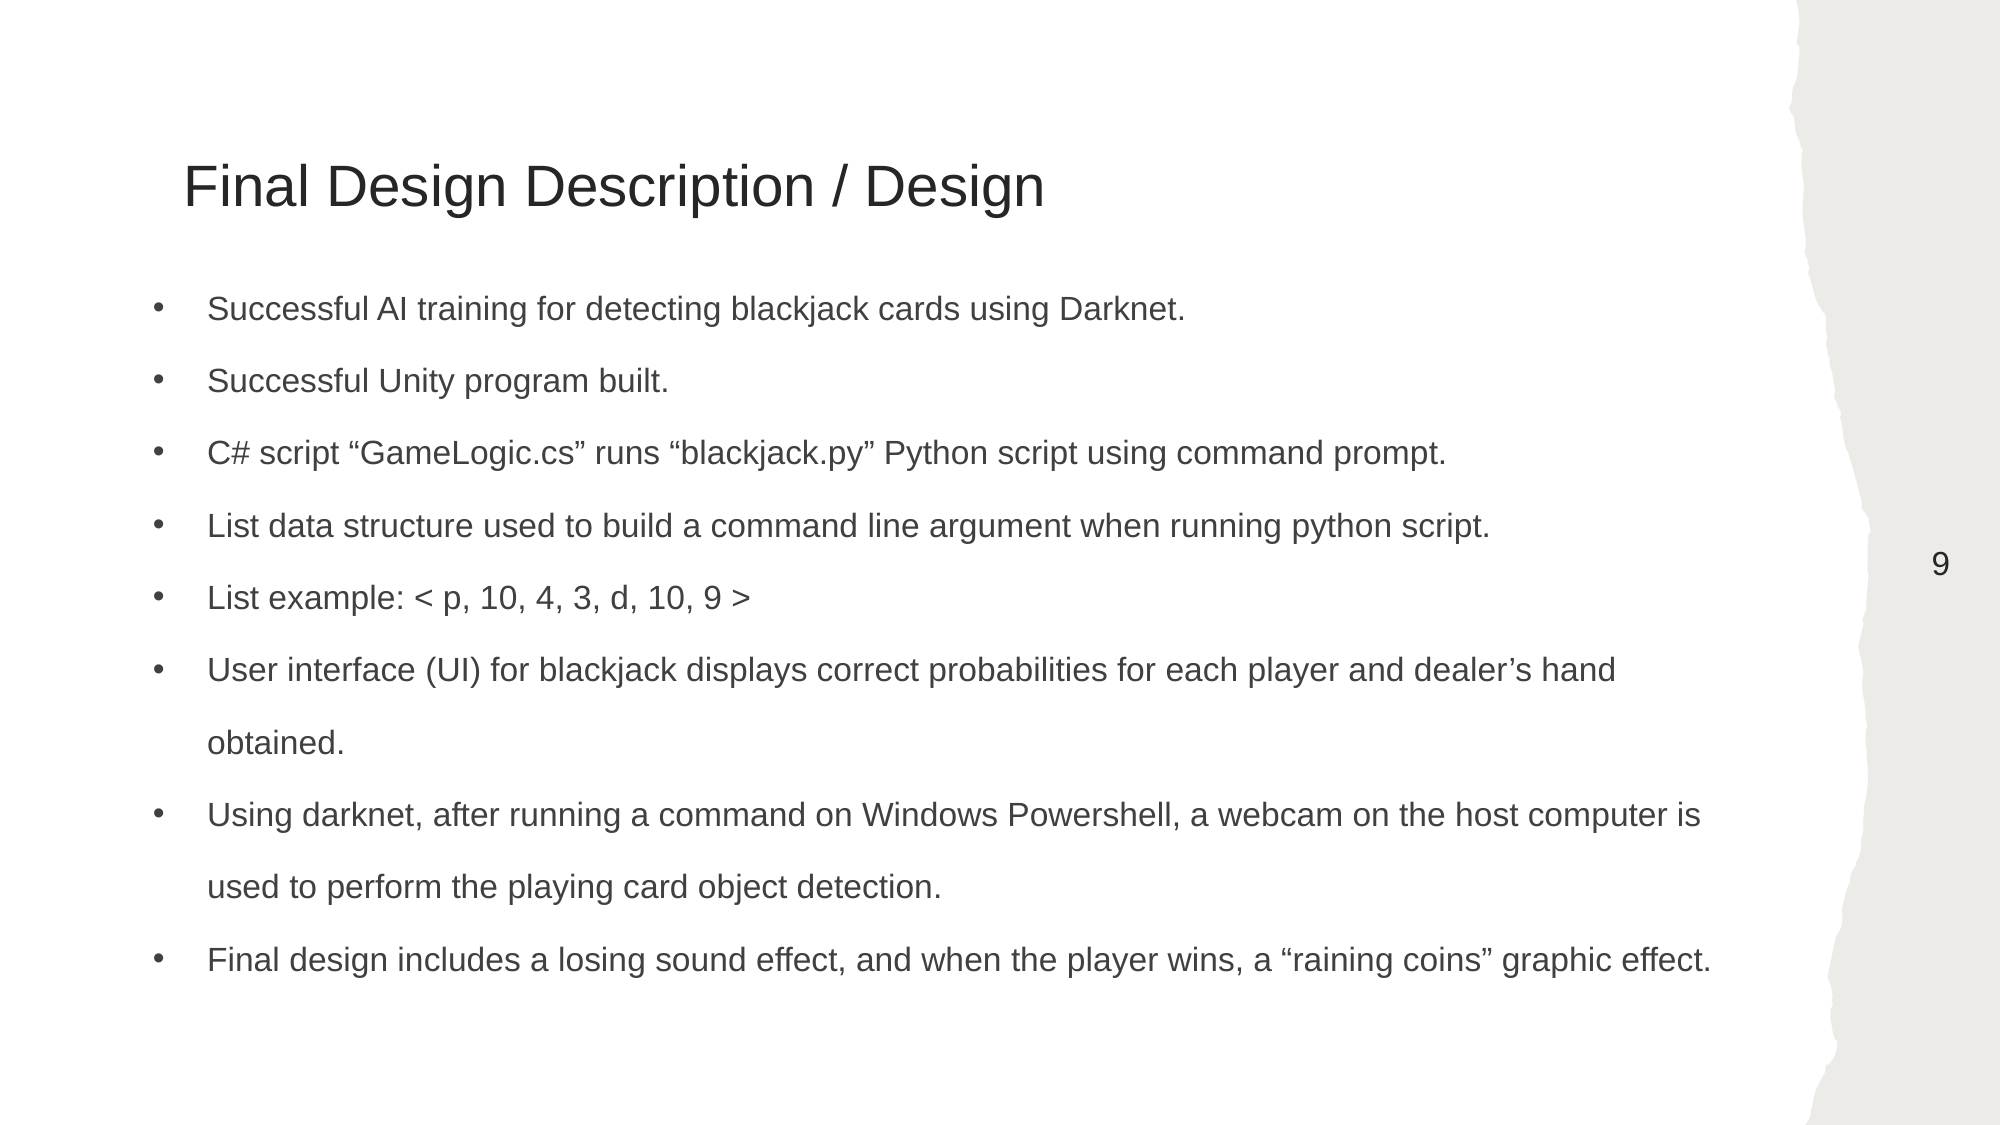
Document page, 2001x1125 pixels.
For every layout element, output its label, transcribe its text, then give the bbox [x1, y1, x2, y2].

title Final Design Description / Design [169, 79, 1779, 280]
list Successful AI training for detecting blackjack cards using Darknet. Successful Unity program built. C# script “GameLogic.cs” runs “blackjack.py” Python script using command prompt. List data structure used to build a command line argument when running python script. List example: < p, 10, 4, 3, d, 10, 9 > User interface (UI) for blackjack displays correct probabilities for each player and dealer’s hand obtained. Using darknet, after running a command on Windows Powershell, a webcam on the host computer is used to perform the playing card object detection. Final design includes a losing sound effect, and when the player wins, a “raining coins” graphic effect. [117, 247, 1767, 948]
picture [1789, 0, 2000, 1125]
slide_number ‹#› [1896, 514, 1986, 610]
